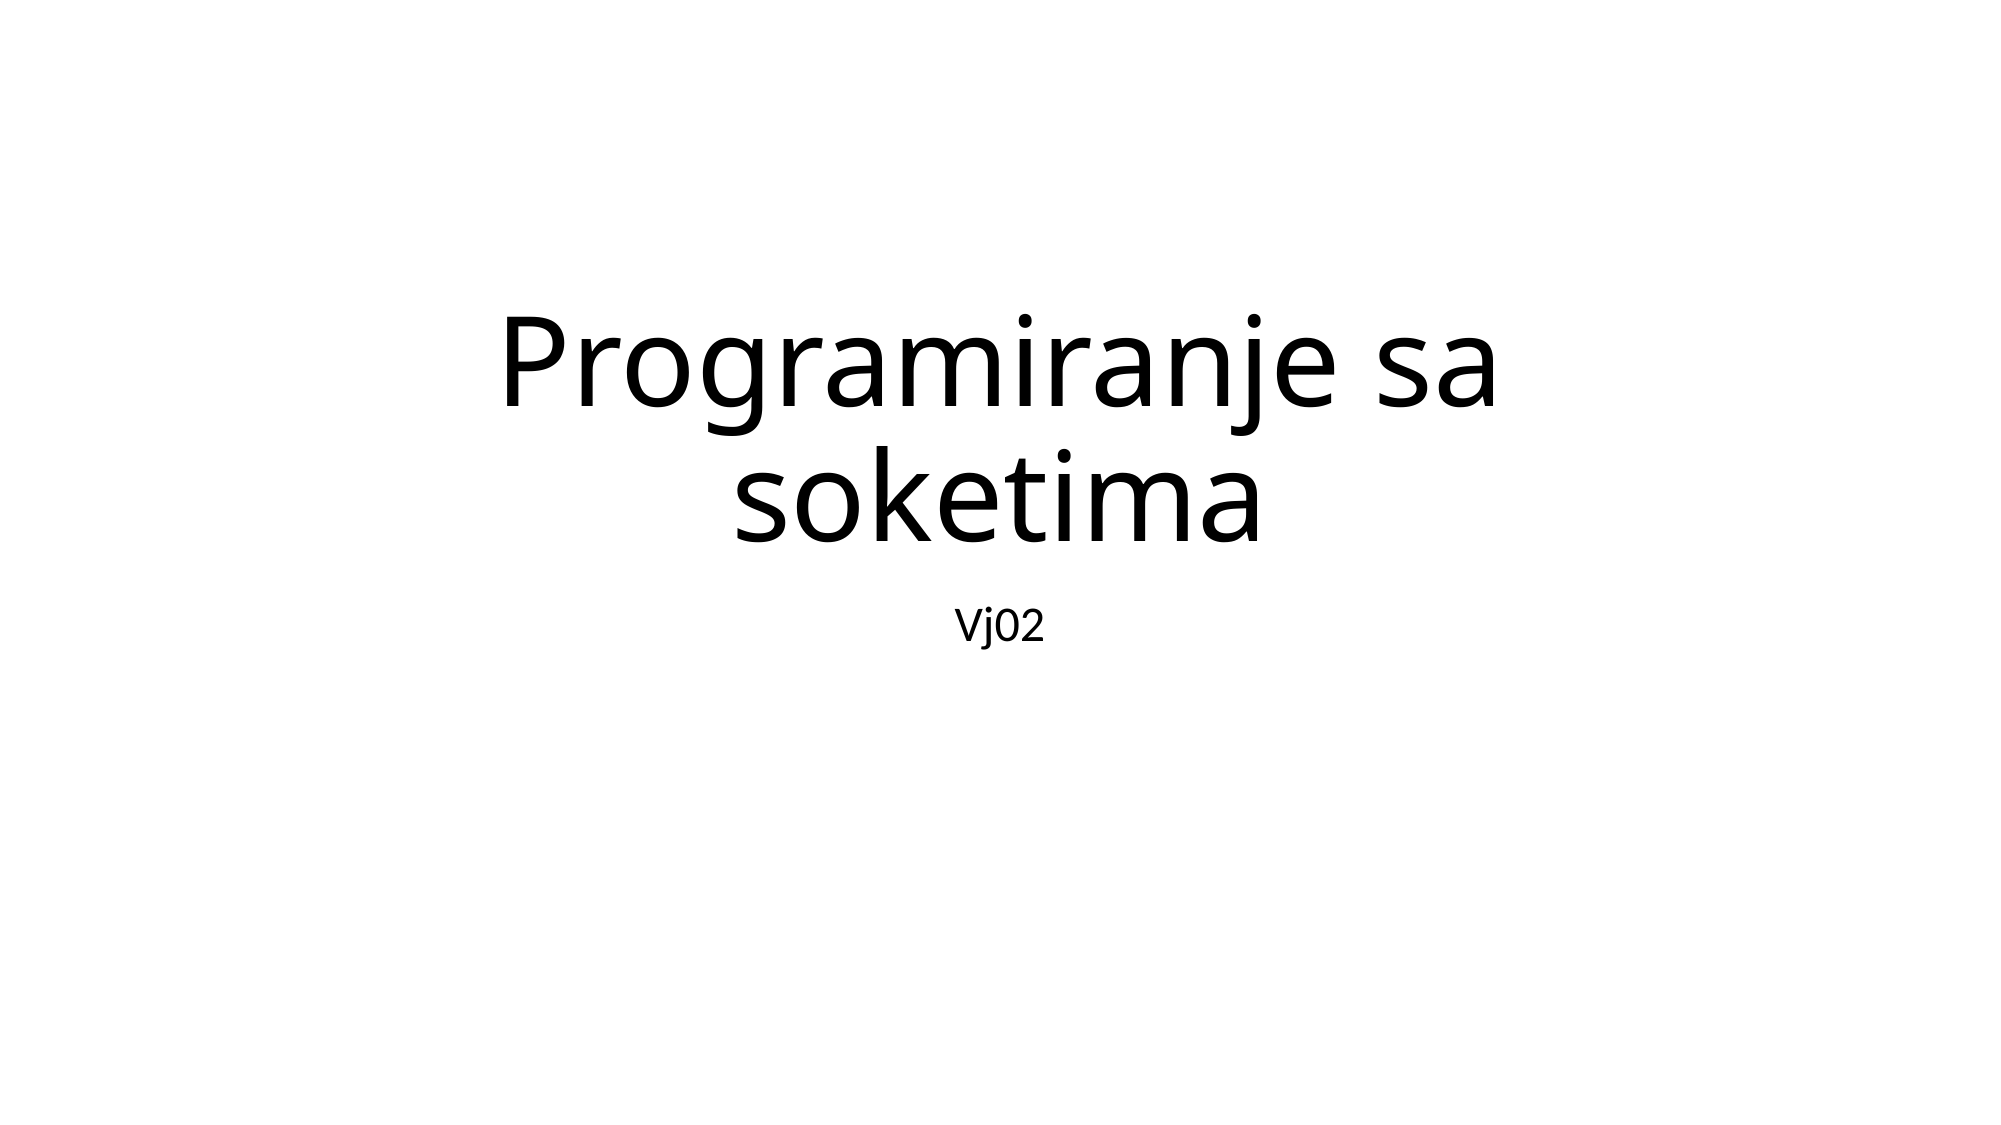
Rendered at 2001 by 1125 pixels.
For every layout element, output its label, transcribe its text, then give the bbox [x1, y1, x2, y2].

title Programiranje sa soketima [249, 184, 1750, 576]
subtitle Vj02 [249, 590, 1750, 863]
